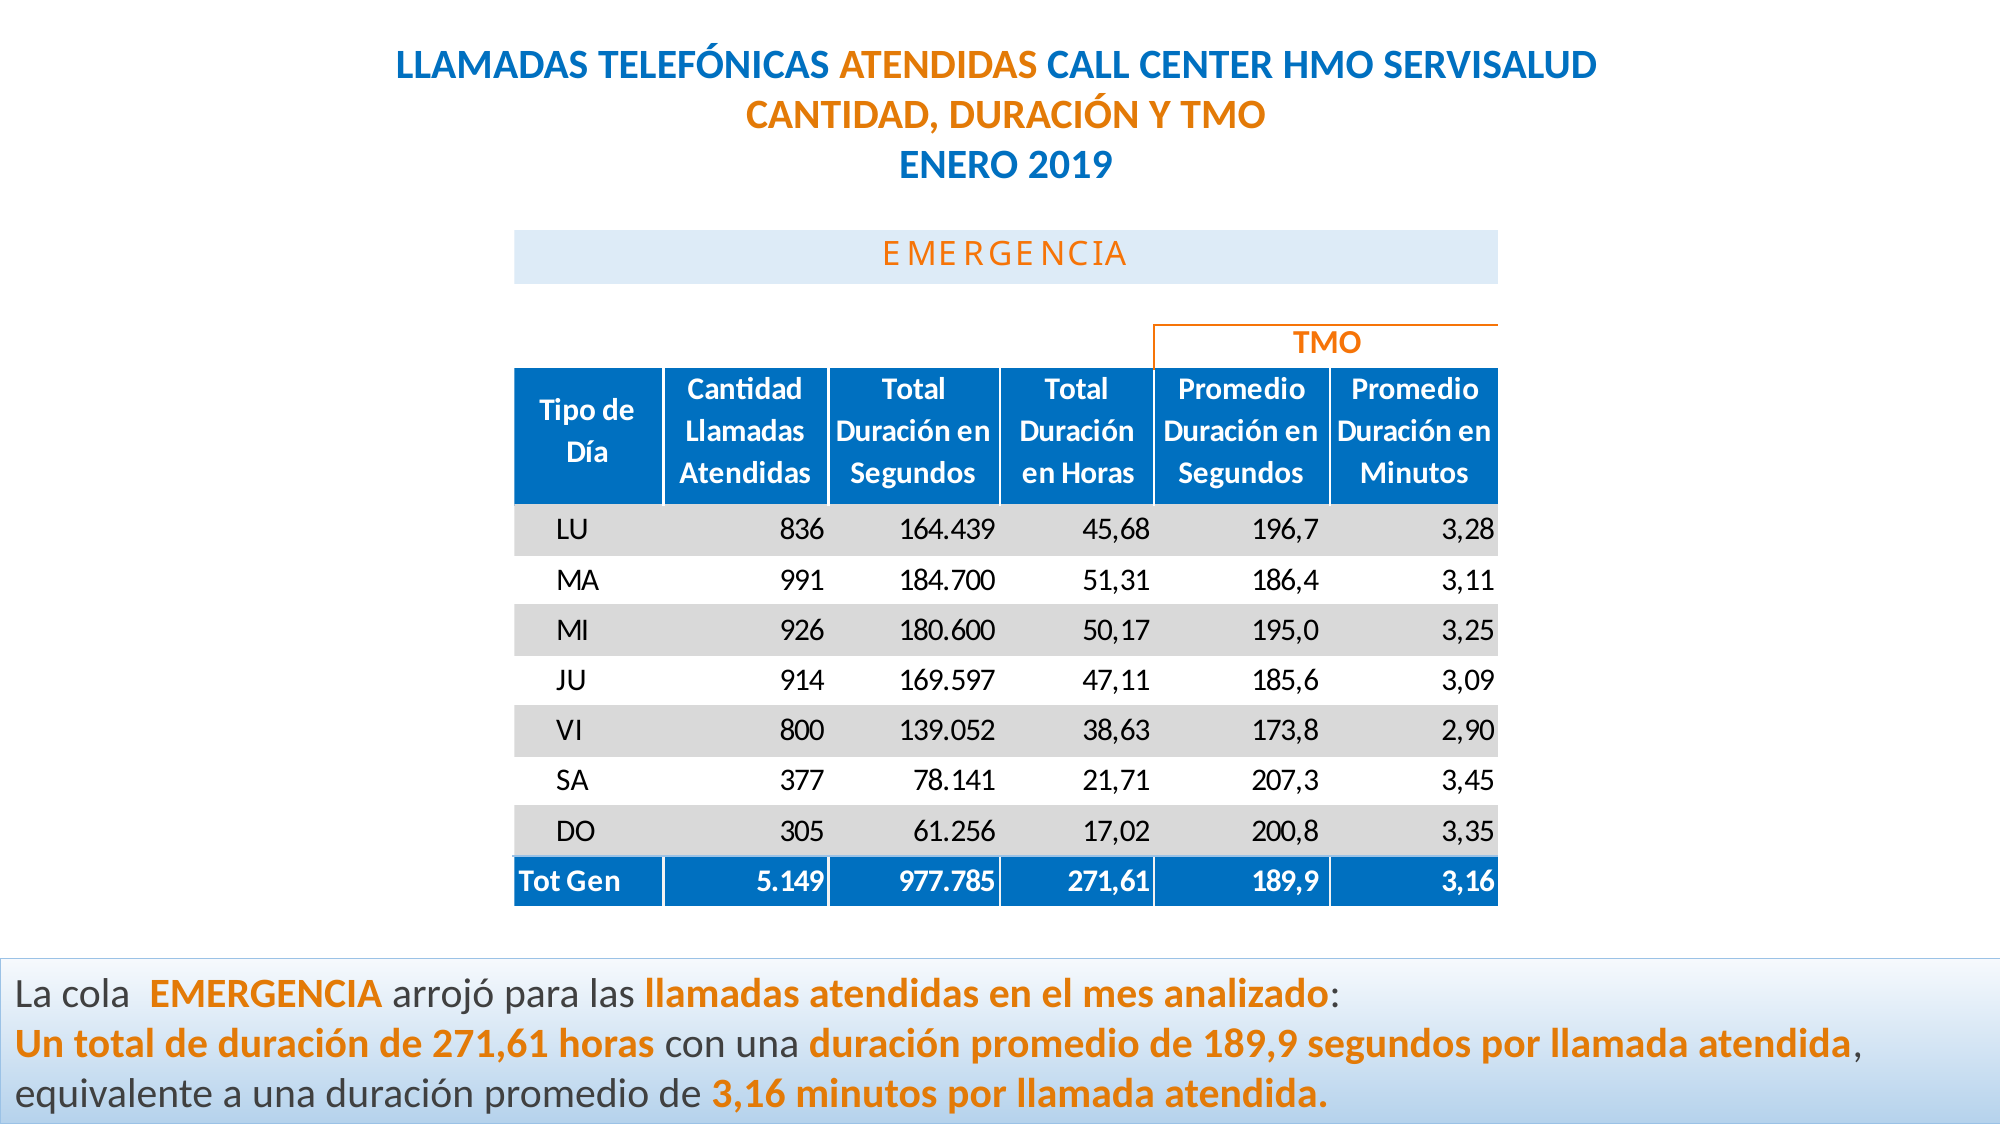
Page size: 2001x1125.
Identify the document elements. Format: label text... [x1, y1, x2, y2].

text_box LLAMADAS TELEFÓNICAS ATENDIDAS CALL CENTER HMO SERVISALUD CANTIDAD, DURACIÓN Y TMO ENERO 2019 [153, 29, 1859, 194]
text_box La cola EMERGENCIA arrojó para las llamadas atendidas en el mes analizado: Un total de duración de 271,61 horas con una duración promedio de 189,9 segundos por llamada atendida, equivalente a una duración promedio de 3,16 minutos por llamada atendida. [0, 958, 2000, 1124]
picture [512, 227, 1500, 908]
